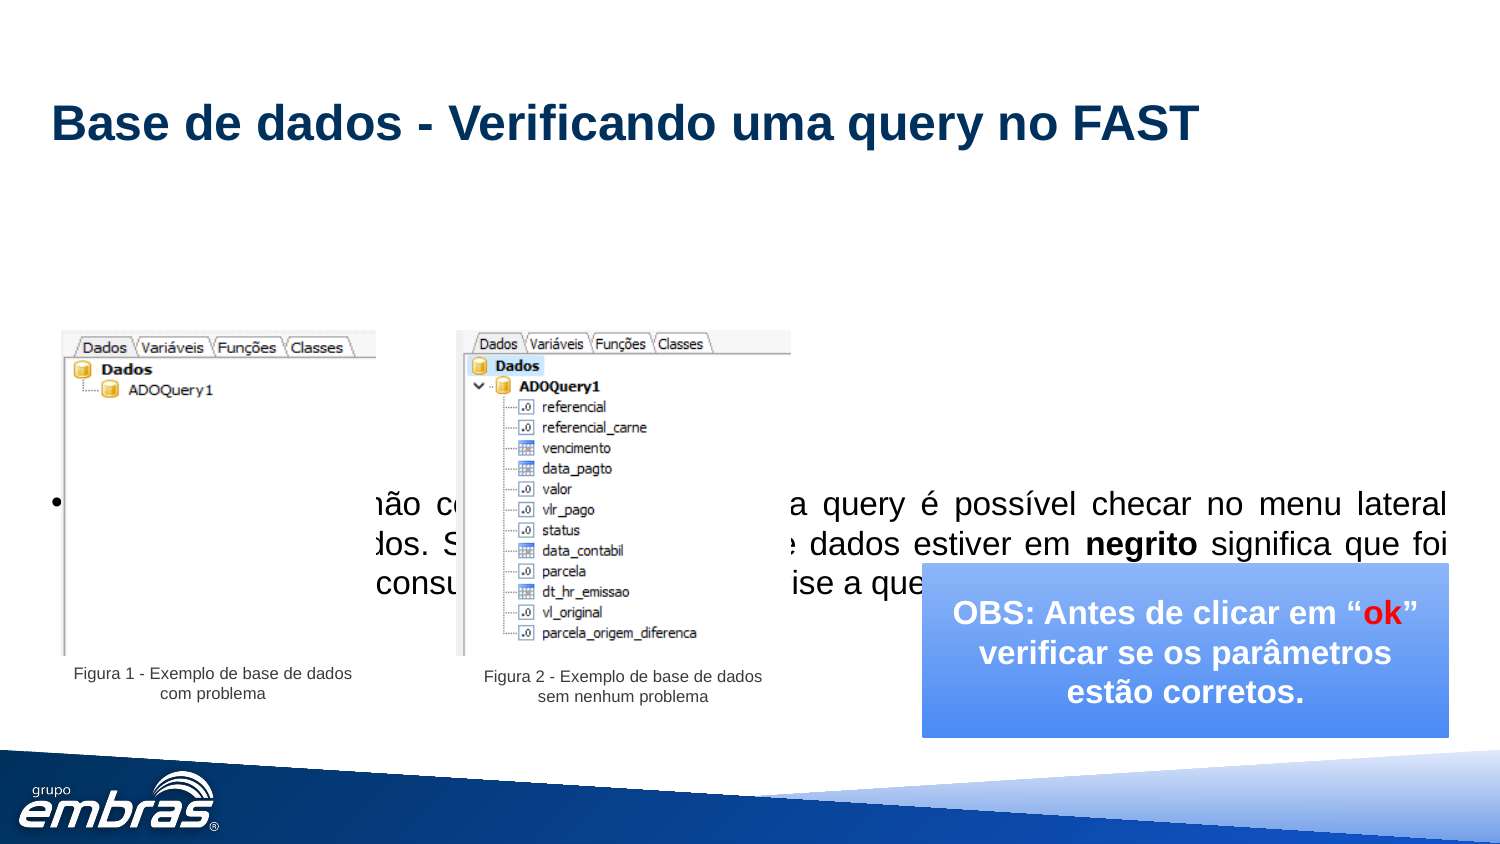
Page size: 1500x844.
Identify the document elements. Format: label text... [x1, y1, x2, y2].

text_box [755, 749, 1500, 843]
title Base de dados - Verificando uma query no FAST [51, 72, 1449, 167]
text_box Figura 1 - Exemplo de base de dados com problema [51, 655, 376, 711]
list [456, 330, 791, 656]
text_box [0, 749, 1500, 844]
text_box OBS: Antes de clicar em “ok” verificar se os parâmetros estão corretos. [922, 563, 1449, 738]
picture [61, 330, 376, 656]
text_box Figura 2 - Exemplo de base de dados sem nenhum problema [456, 658, 791, 713]
list Para verificar se não contém nenhum erro na query é possível checar no menu lateral direito, na aba dados. Se o nome da base de dados estiver em negrito significa que foi possível realizar a consulta, caso contrário, revise a query / parâmetros. [51, 481, 1449, 749]
picture [19, 771, 220, 844]
